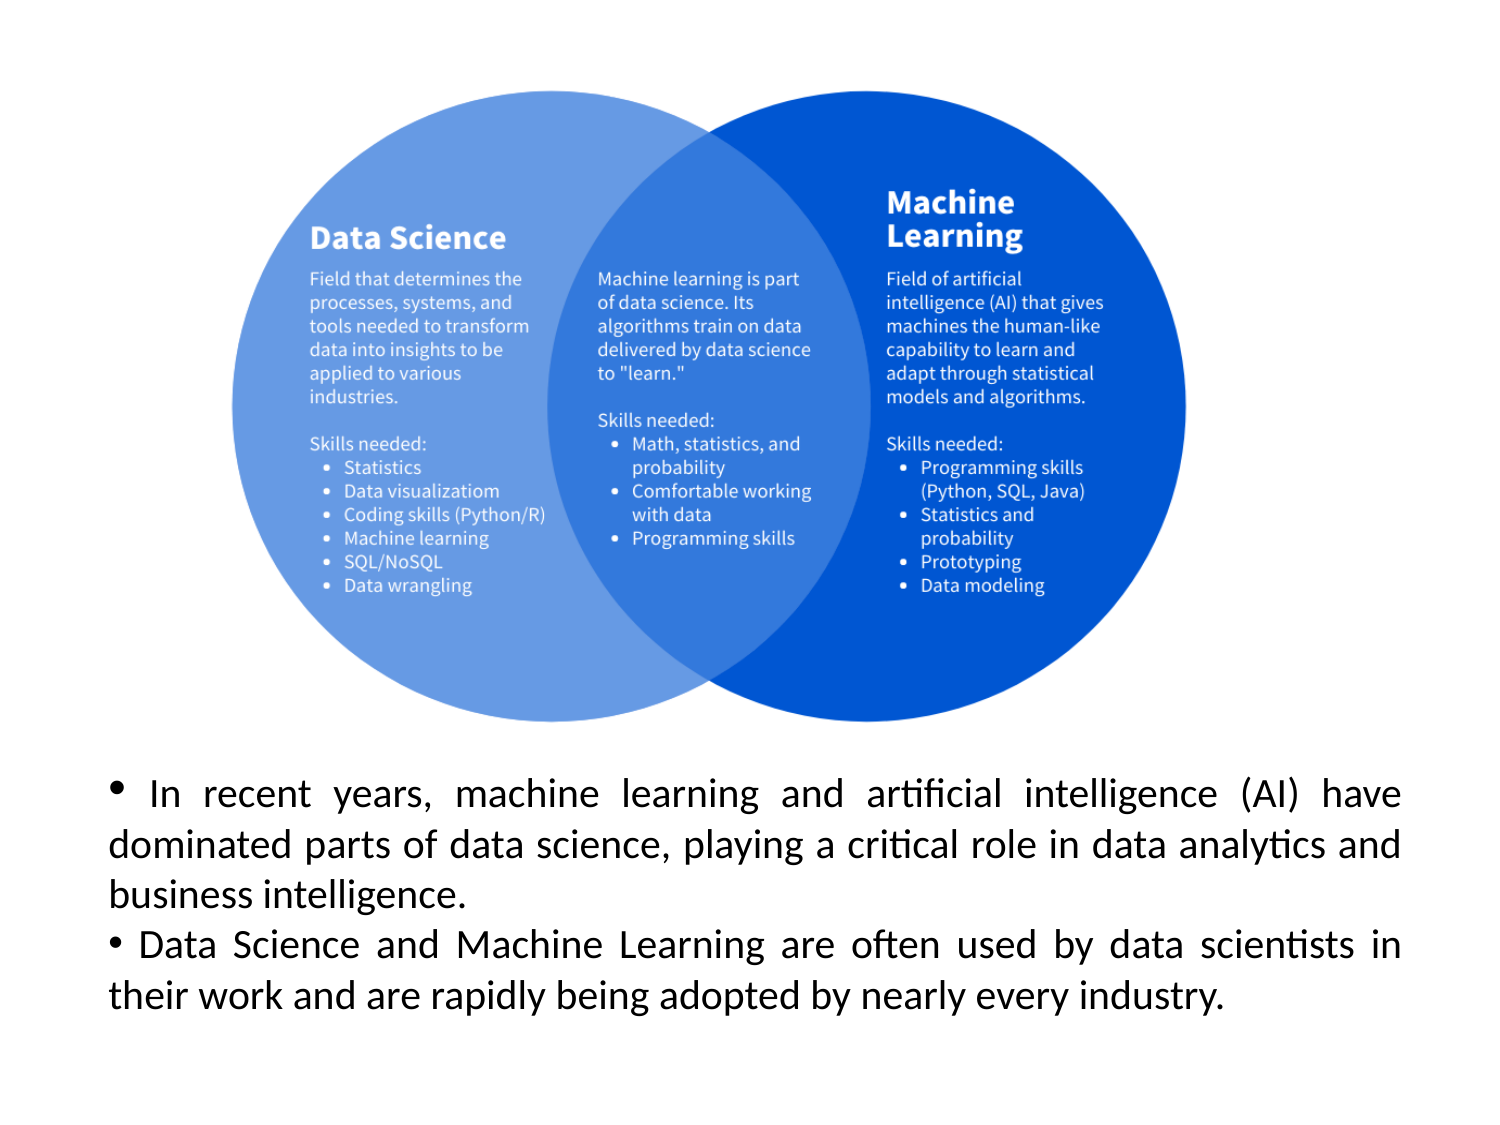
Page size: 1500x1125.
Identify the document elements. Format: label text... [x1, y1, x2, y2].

text_box In recent years, machine learning and artificial intelligence (AI) have dominated parts of data science, playing a critical role in data analytics and business intelligence. Data Science and Machine Learning are often used by data scientists in their work and are rapidly being adopted by nearly every industry. [93, 749, 1418, 1025]
picture [58, 70, 1360, 743]
